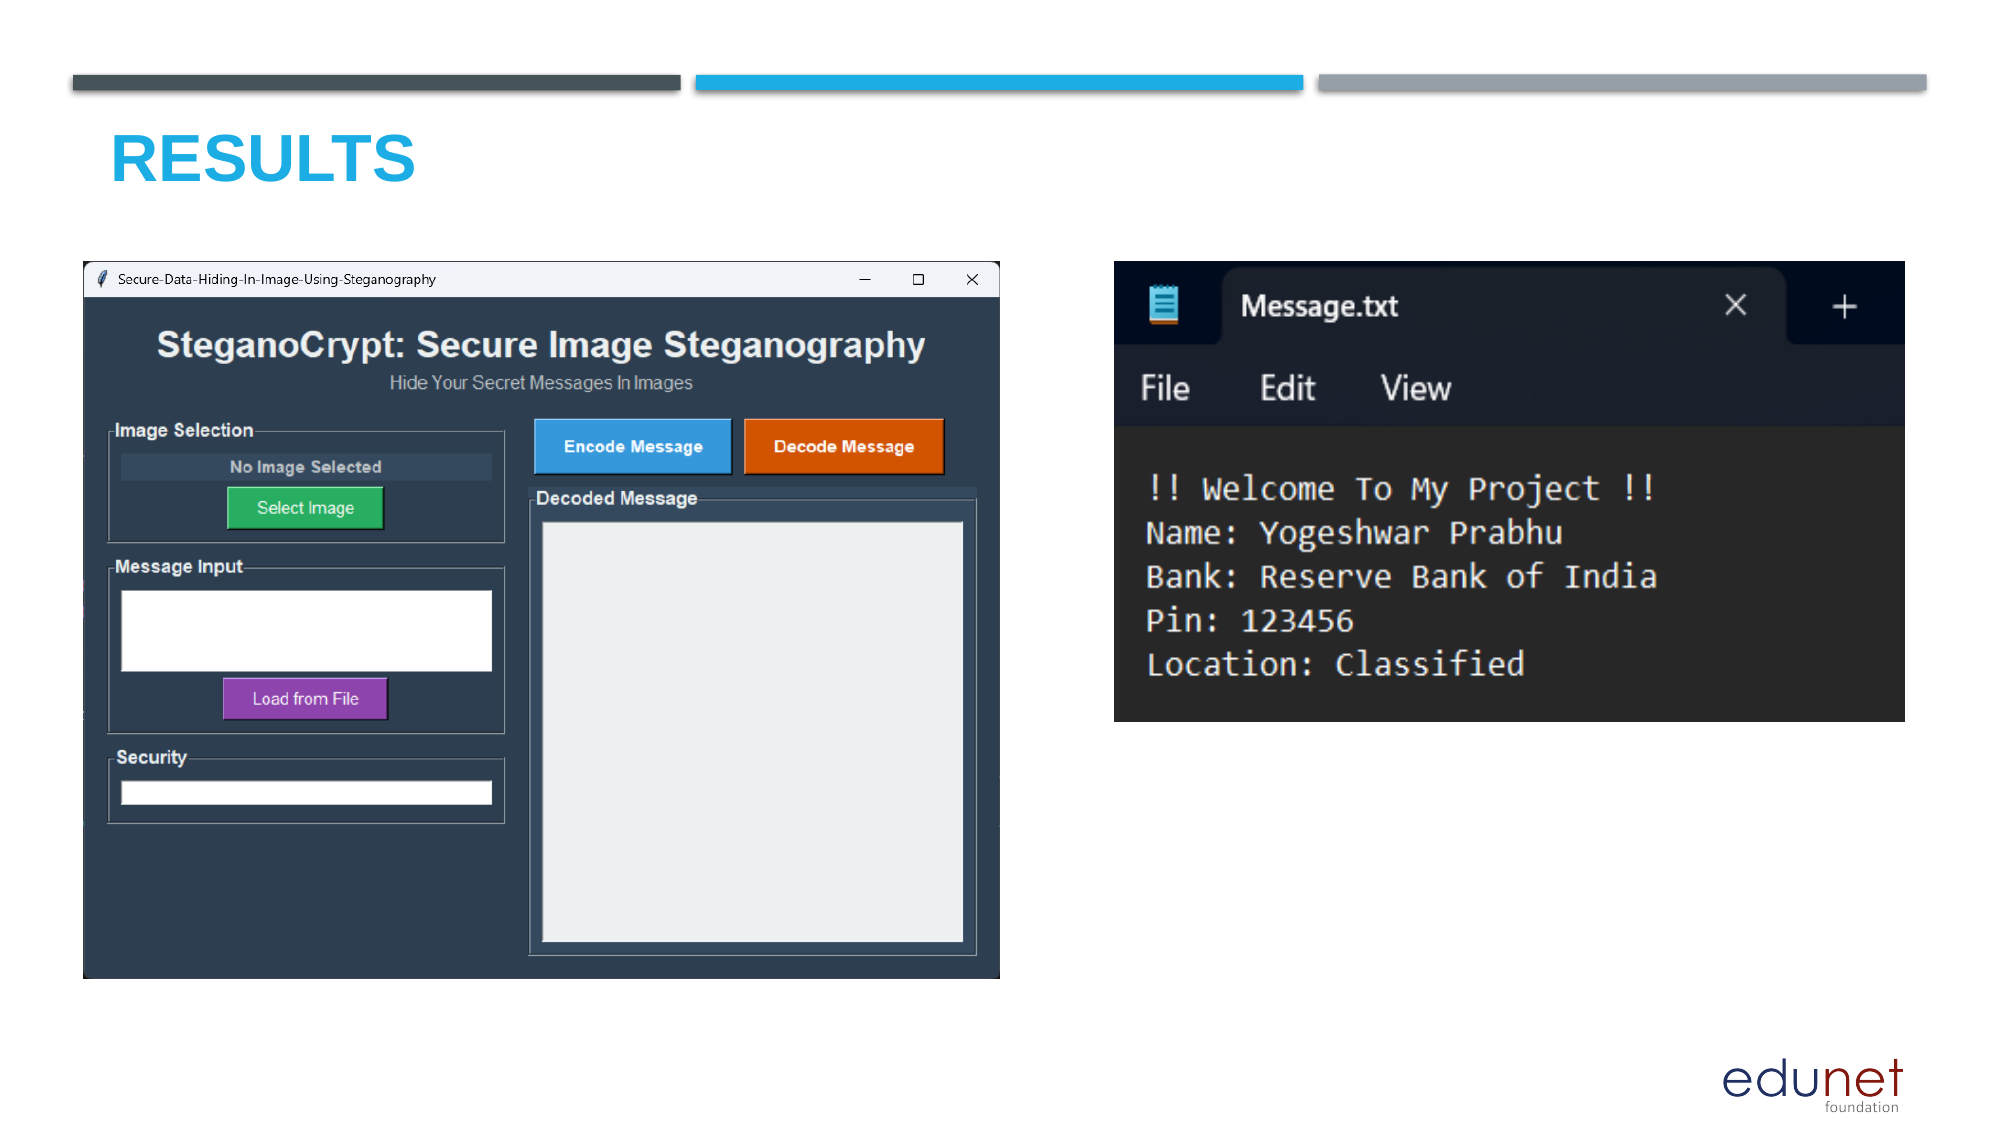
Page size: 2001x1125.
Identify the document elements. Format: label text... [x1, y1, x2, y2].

picture [1114, 261, 1906, 722]
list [82, 261, 1001, 979]
picture [1719, 1056, 1905, 1116]
title Results [95, 115, 1905, 203]
